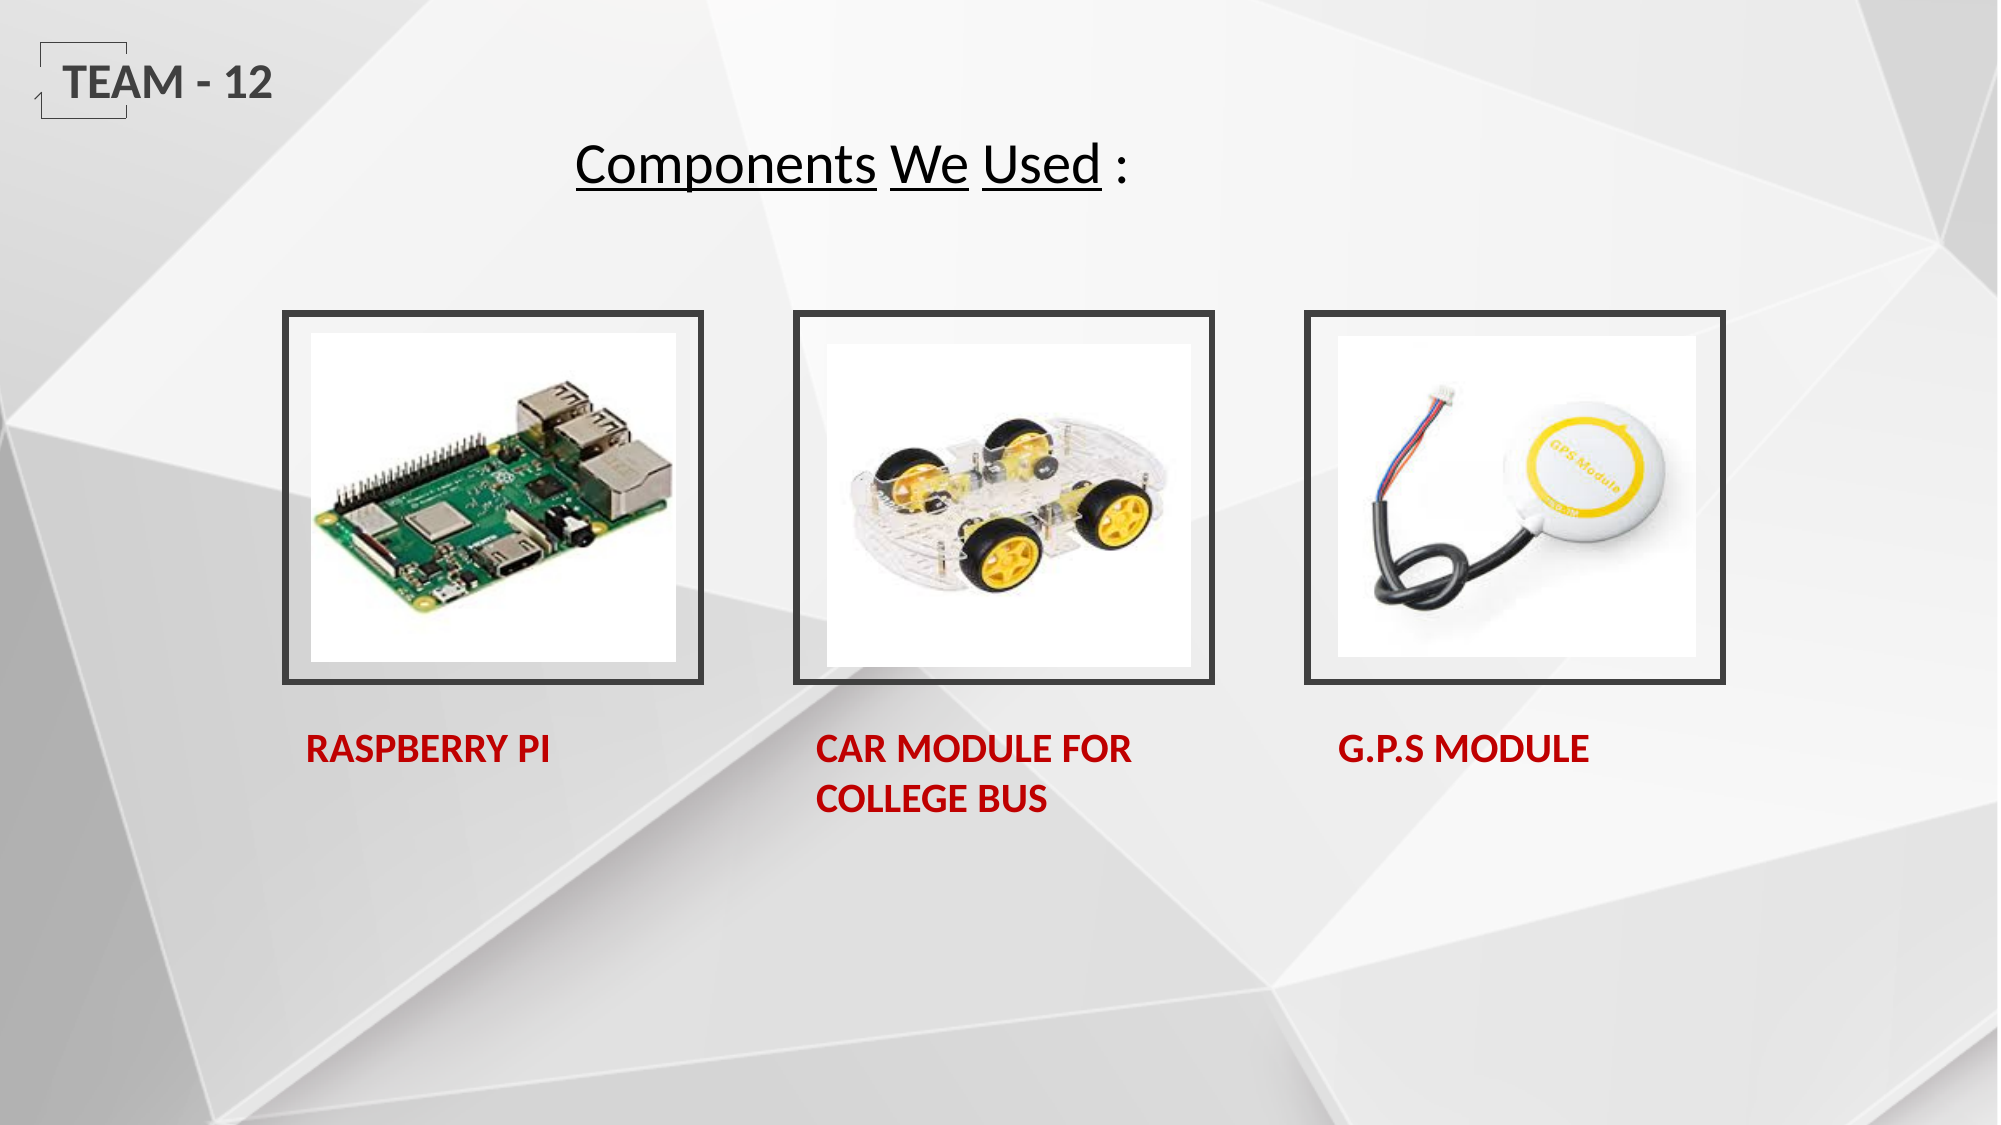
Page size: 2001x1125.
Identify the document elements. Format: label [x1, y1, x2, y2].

picture [0, 0, 1998, 1125]
text_box [34, 42, 127, 119]
